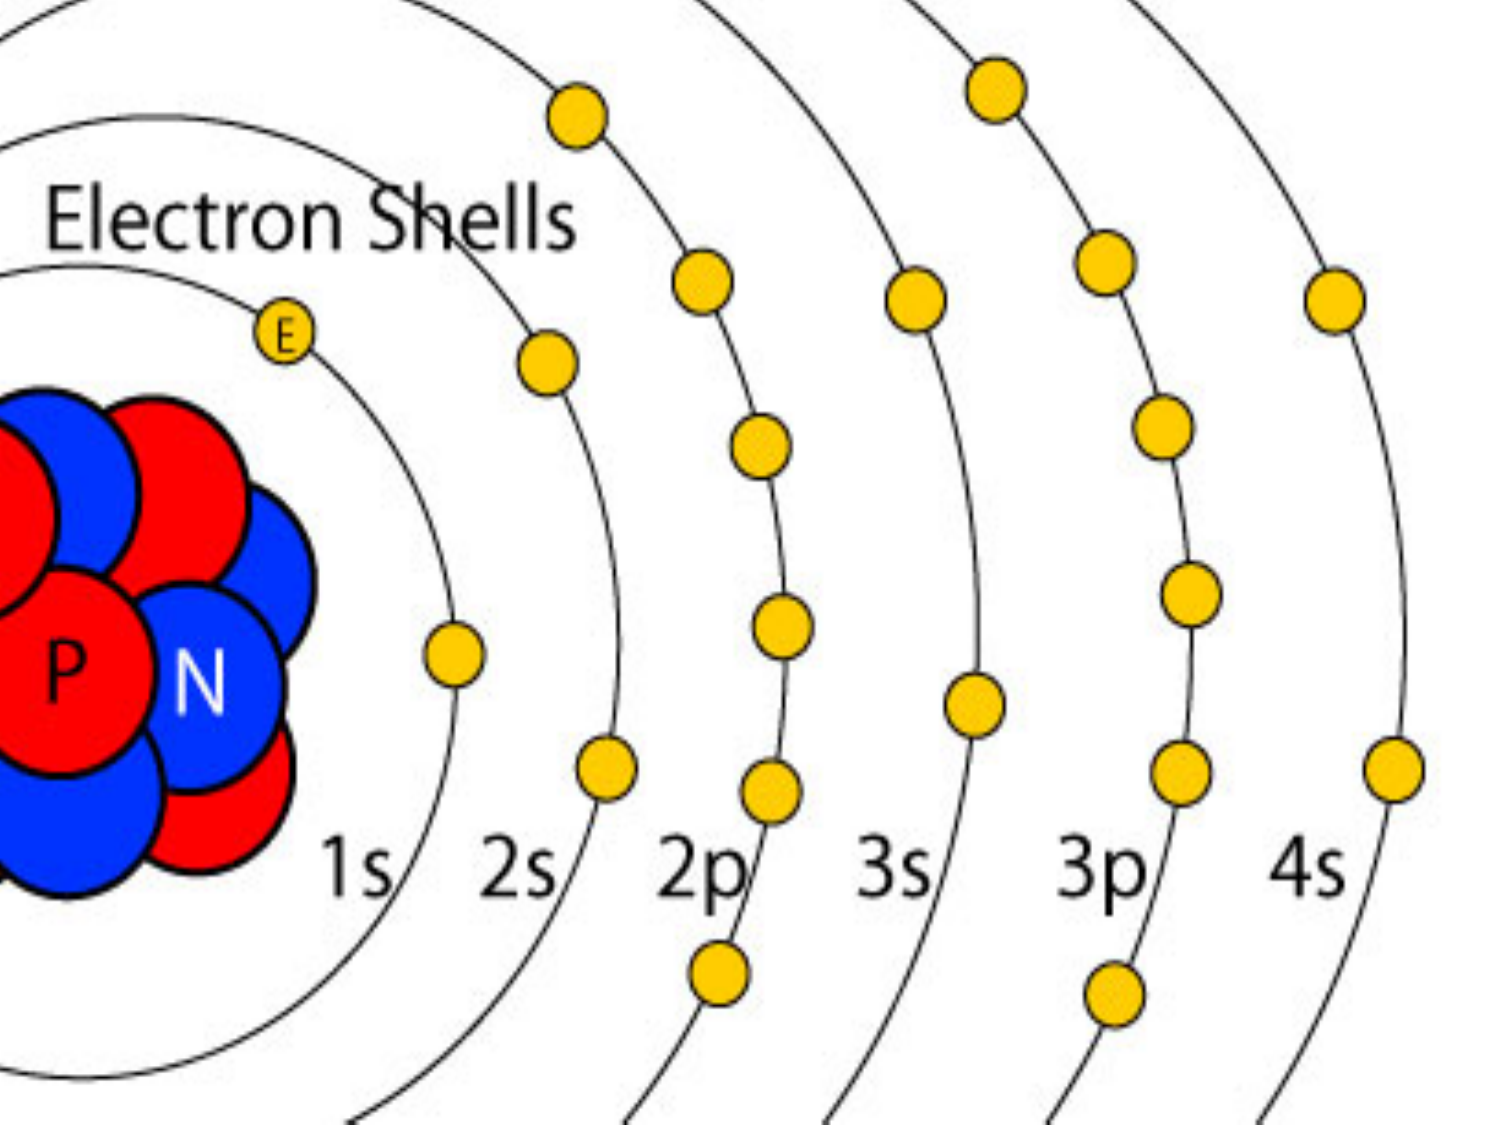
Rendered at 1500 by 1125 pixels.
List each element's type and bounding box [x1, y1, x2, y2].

list [0, 0, 1500, 1125]
